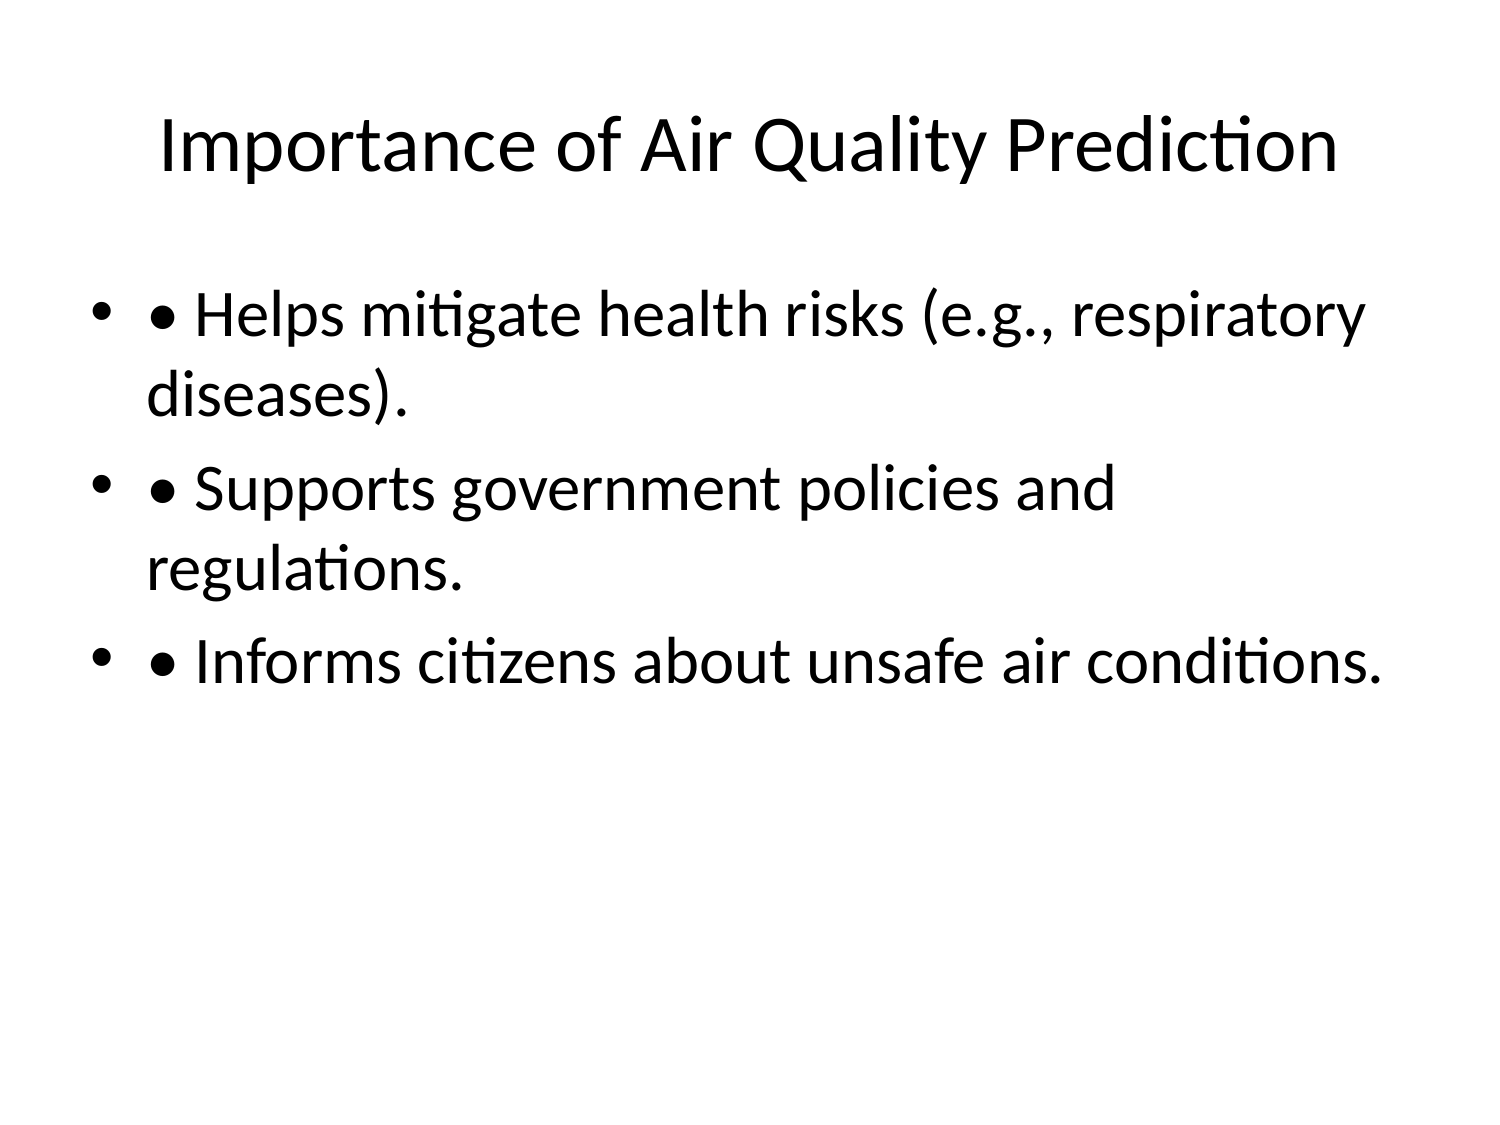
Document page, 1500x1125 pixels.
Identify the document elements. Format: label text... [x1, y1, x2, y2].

title Importance of Air Quality Prediction [75, 45, 1425, 233]
list • Helps mitigate health risks (e.g., respiratory diseases). • Supports government policies and regulations. • Informs citizens about unsafe air conditions. [75, 262, 1425, 1005]
